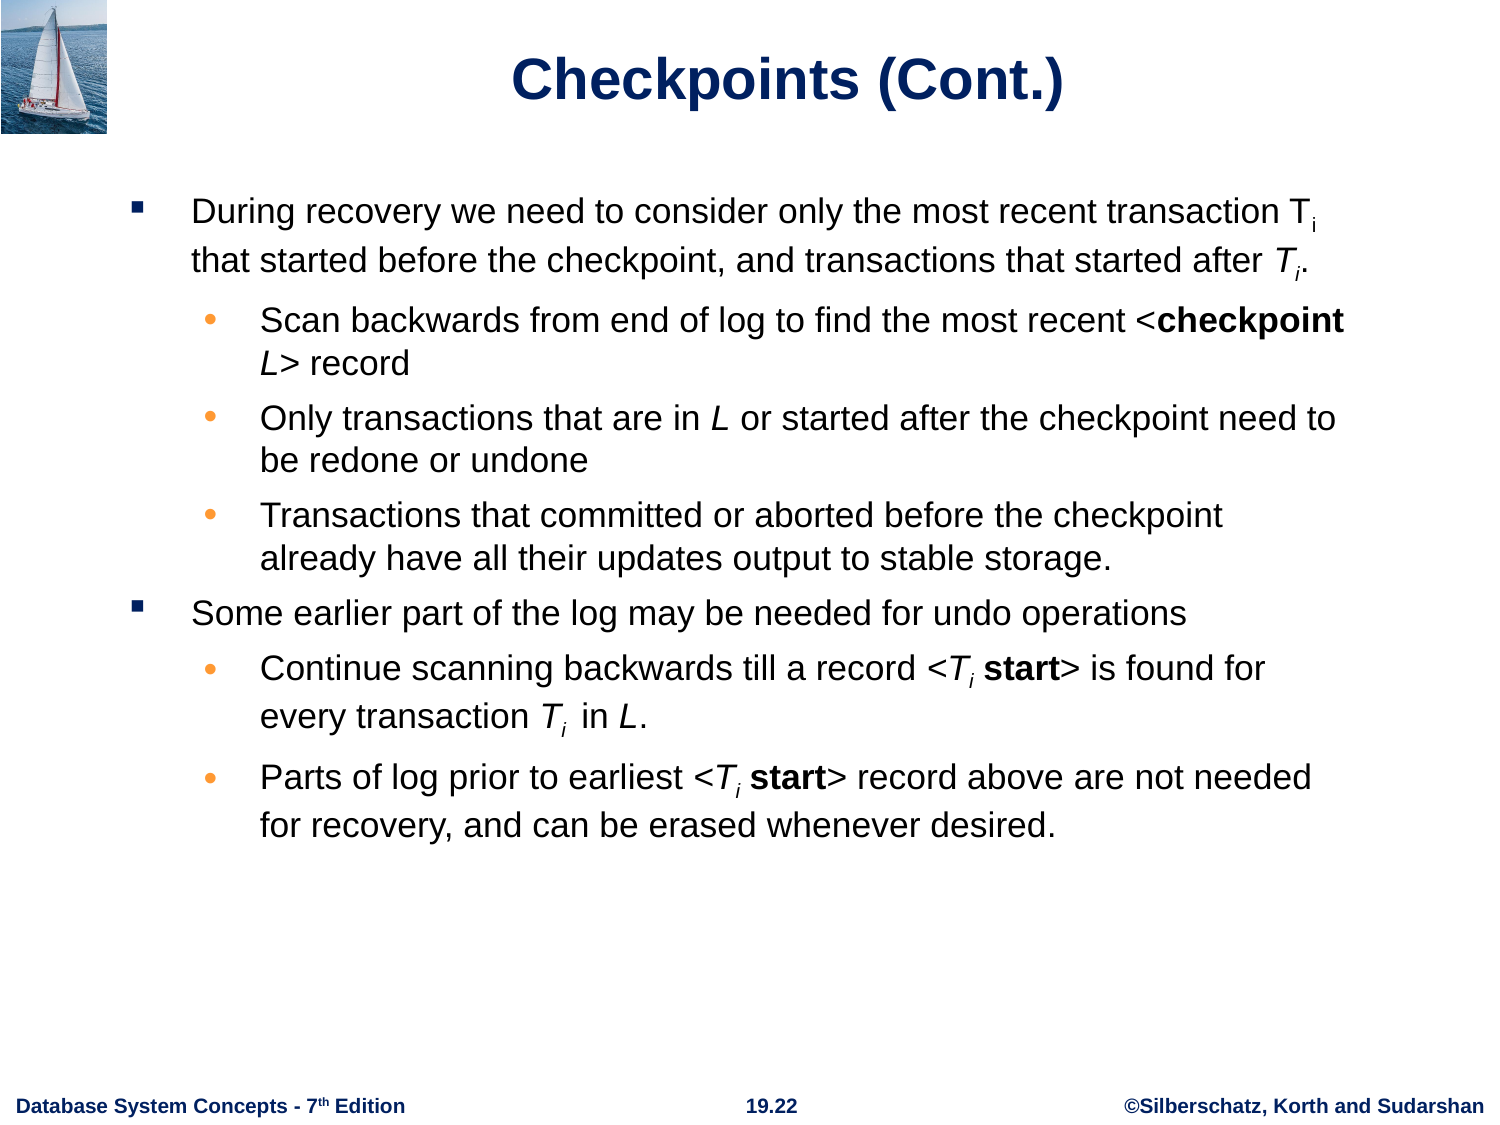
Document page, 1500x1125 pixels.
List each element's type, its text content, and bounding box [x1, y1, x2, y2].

list During recovery we need to consider only the most recent transaction Ti that started before the checkpoint, and transactions that started after Ti. Scan backwards from end of log to find the most recent <checkpoint L> record Only transactions that are in L or started after the checkpoint need to be redone or undone Transactions that committed or aborted before the checkpoint already have all their updates output to stable storage. Some earlier part of the log may be needed for undo operations Continue scanning backwards till a record <Ti start> is found for every transaction Ti in L. Parts of log prior to earliest <Ti start> record above are not needed for recovery, and can be erased whenever desired. [113, 180, 1365, 1062]
picture [1, 0, 107, 134]
title Checkpoints (Cont.) [125, 18, 1452, 120]
